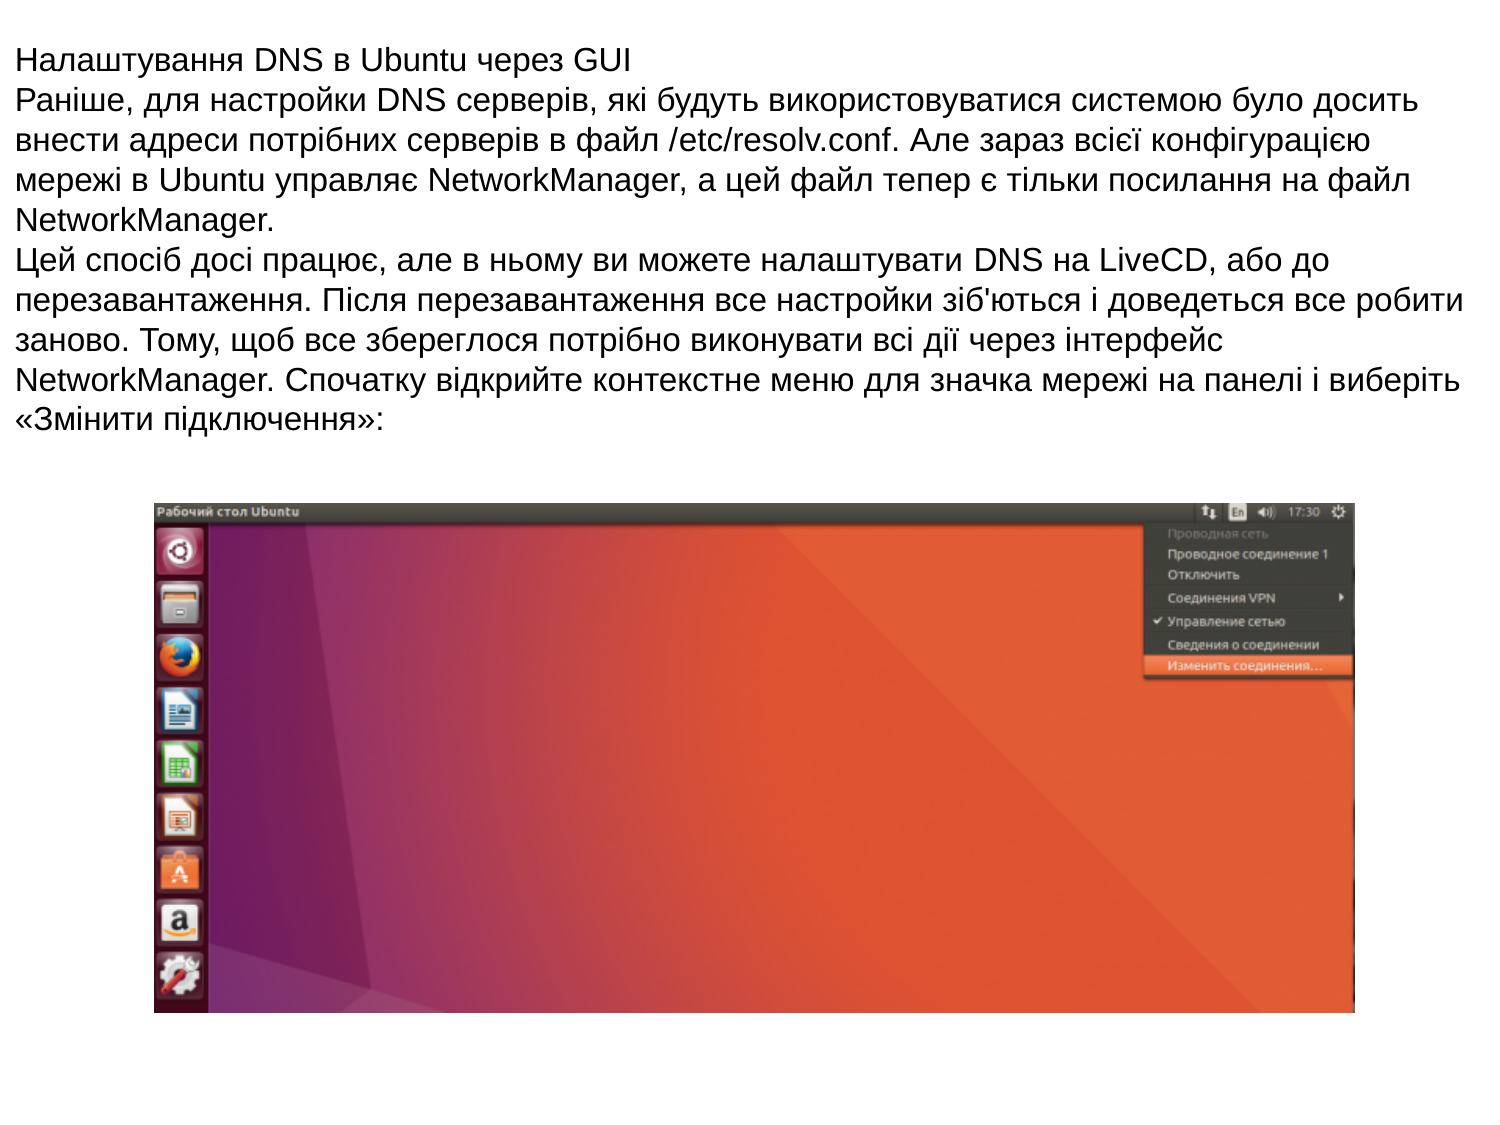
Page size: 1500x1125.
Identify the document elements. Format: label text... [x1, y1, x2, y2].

picture [154, 503, 1355, 1013]
text_box Налаштування DNS в Ubuntu через GUI Раніше, для настройки DNS серверів, які будуть використовуватися системою було досить внести адреси потрібних серверів в файл /etc/resolv.conf. Але зараз всієї конфігурацією мережі в Ubuntu управляє NetworkManager, а цей файл тепер є тільки посилання на файл NetworkManager. Цей спосіб досі працює, але в ньому ви можете налаштувати DNS на LiveCD, або до перезавантаження. Після перезавантаження все настройки зіб'ються і доведеться все робити заново. Тому, щоб все збереглося потрібно виконувати всі дії через інтерфейс NetworkManager. Спочатку відкрийте контекстне меню для значка мережі на панелі і виберіть «Змінити підключення»: [0, 30, 1500, 445]
